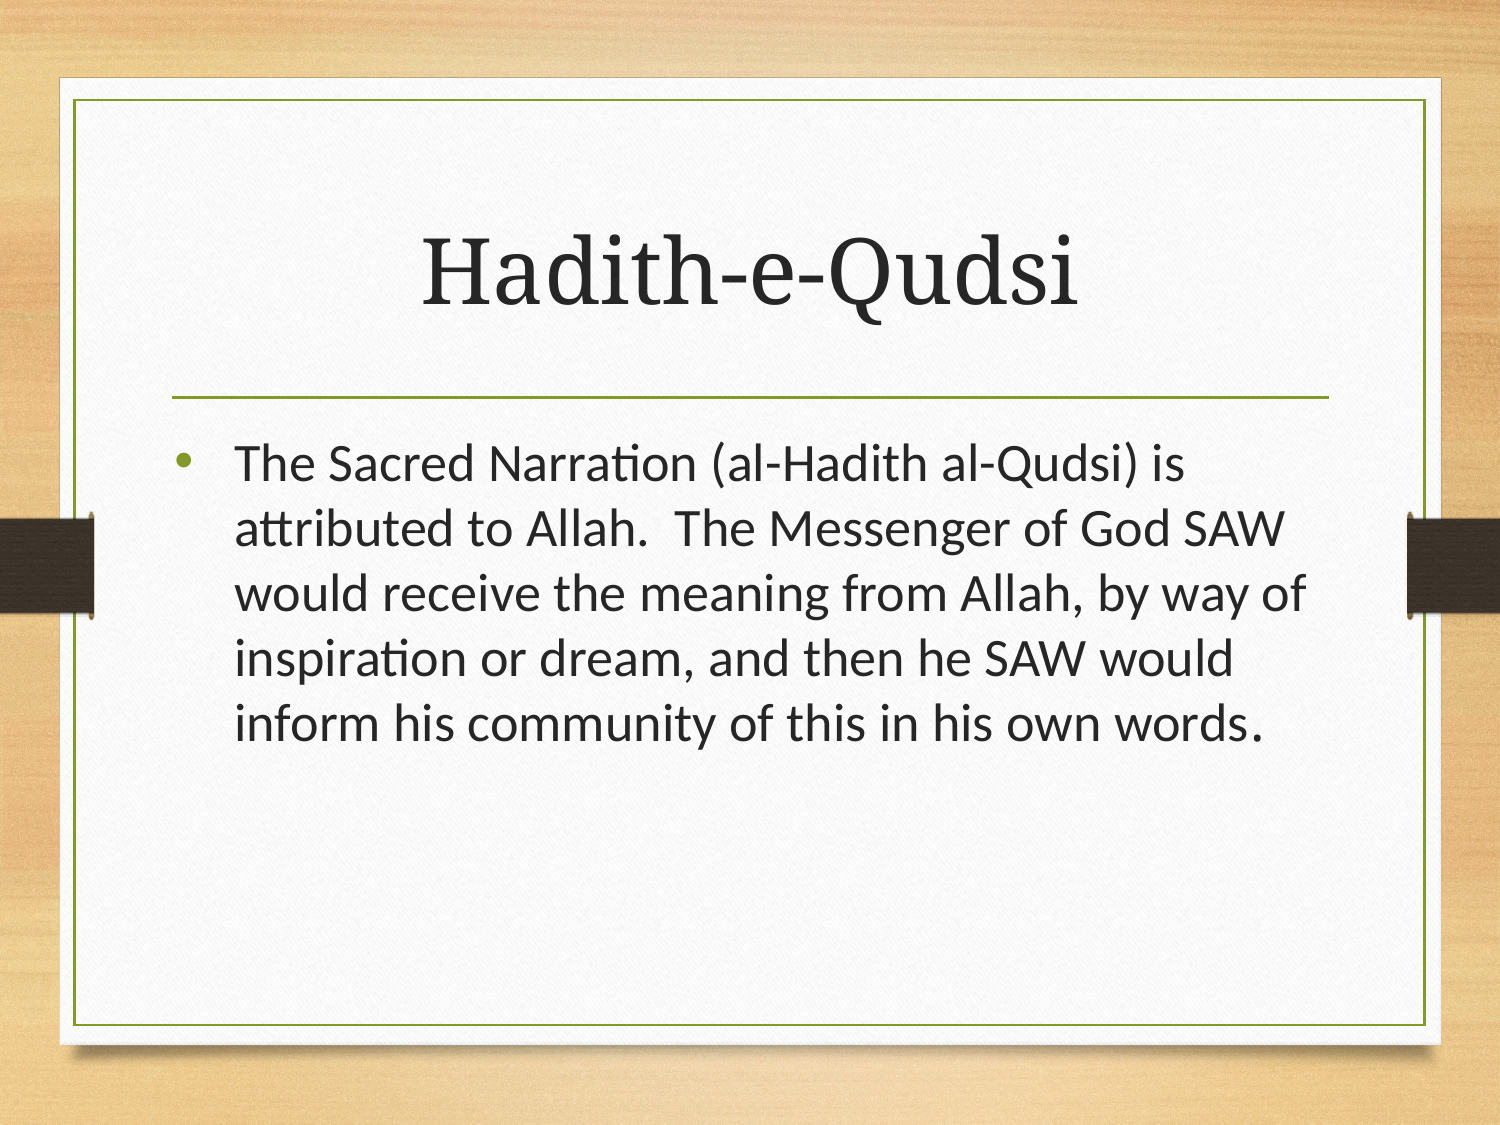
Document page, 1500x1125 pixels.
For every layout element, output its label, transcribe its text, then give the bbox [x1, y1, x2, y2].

picture [0, 0, 1500, 1125]
list The Sacred Narration (al-Hadith al-Qudsi) is attributed to Allah. The Messenger of God SAW would receive the meaning from Allah, by way of inspiration or dream, and then he SAW would inform his community of this in his own words. [159, 419, 1341, 964]
title Hadith-e-Qudsi [159, 161, 1341, 375]
